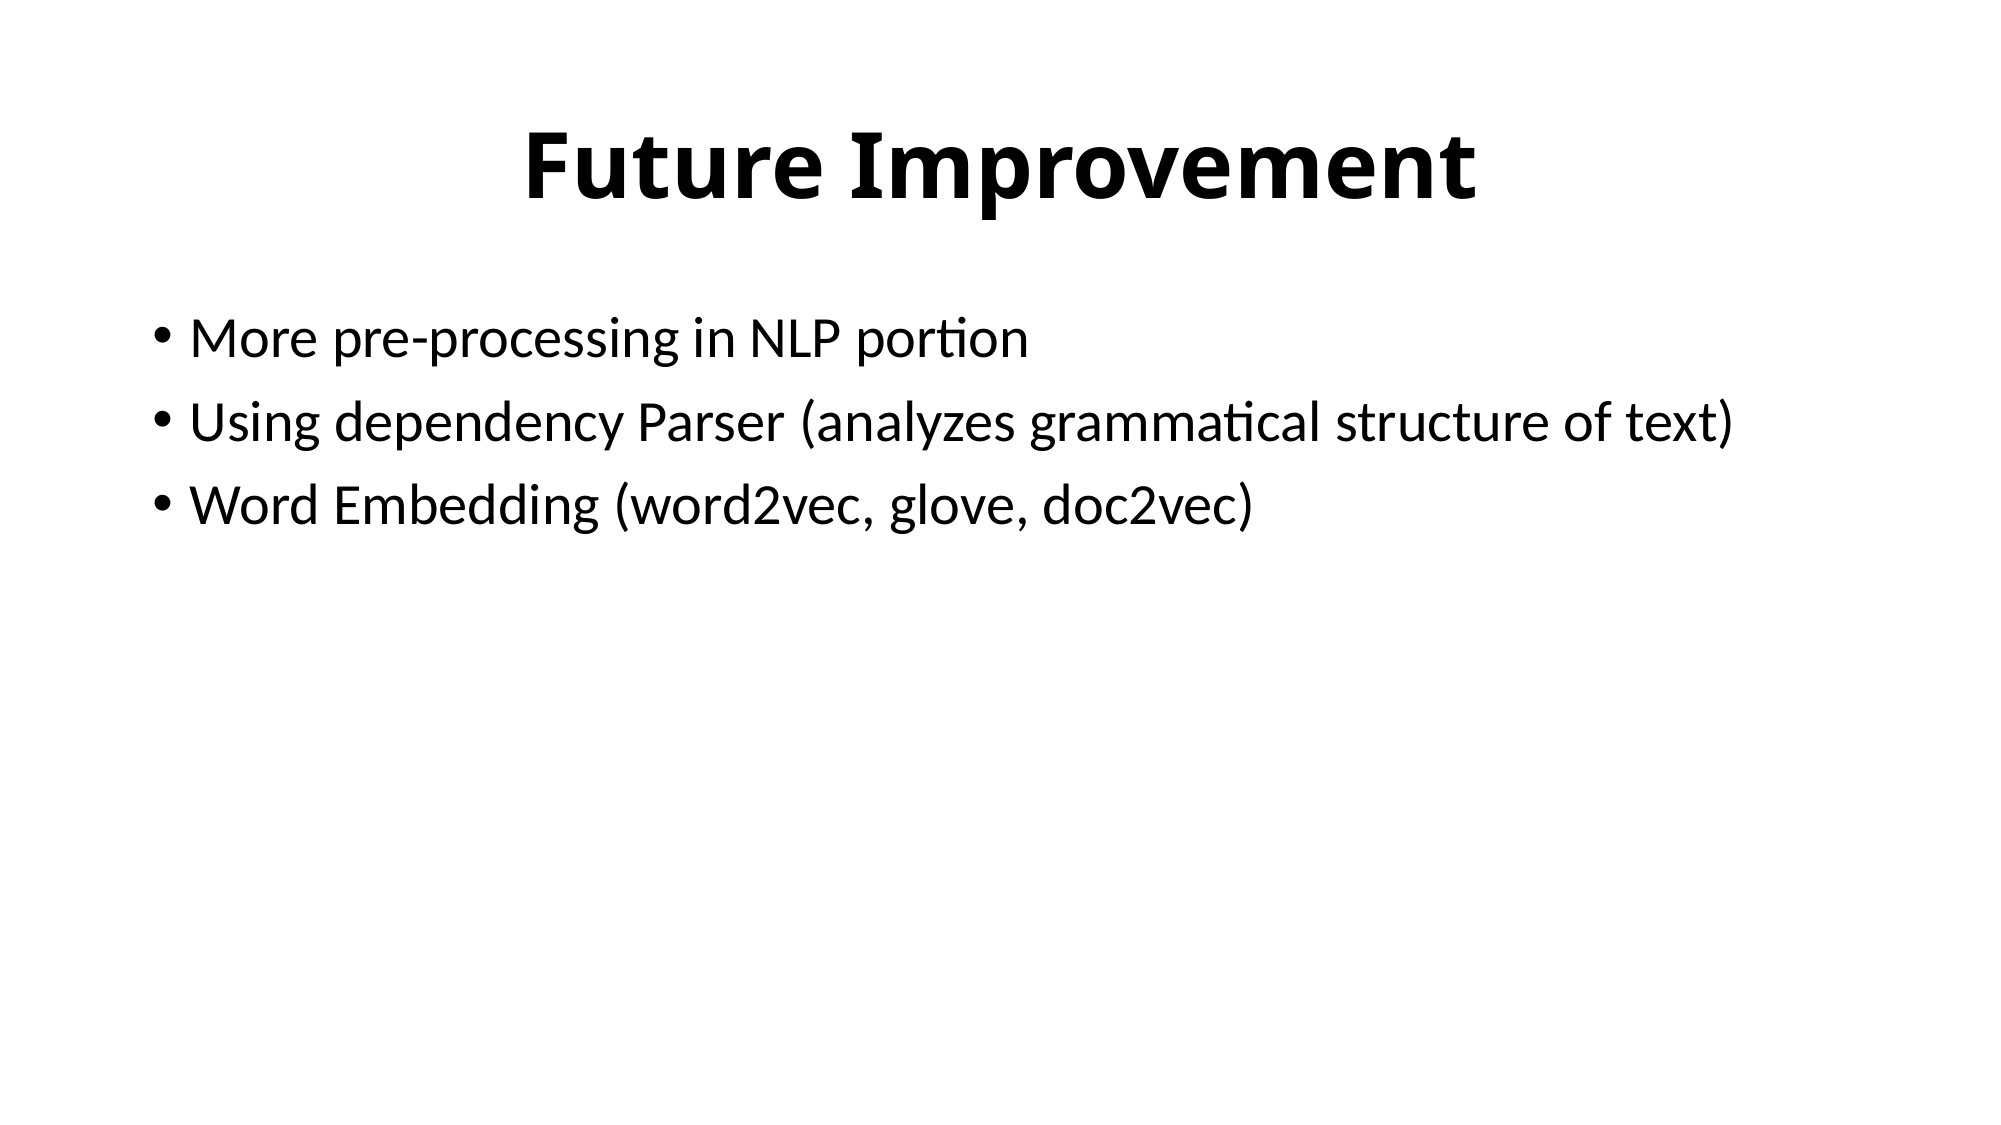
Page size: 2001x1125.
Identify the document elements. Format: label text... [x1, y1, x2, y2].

title Future Improvement [137, 59, 1863, 278]
list More pre-processing in NLP portion Using dependency Parser (analyzes grammatical structure of text) Word Embedding (word2vec, glove, doc2vec) [137, 299, 1863, 1014]
